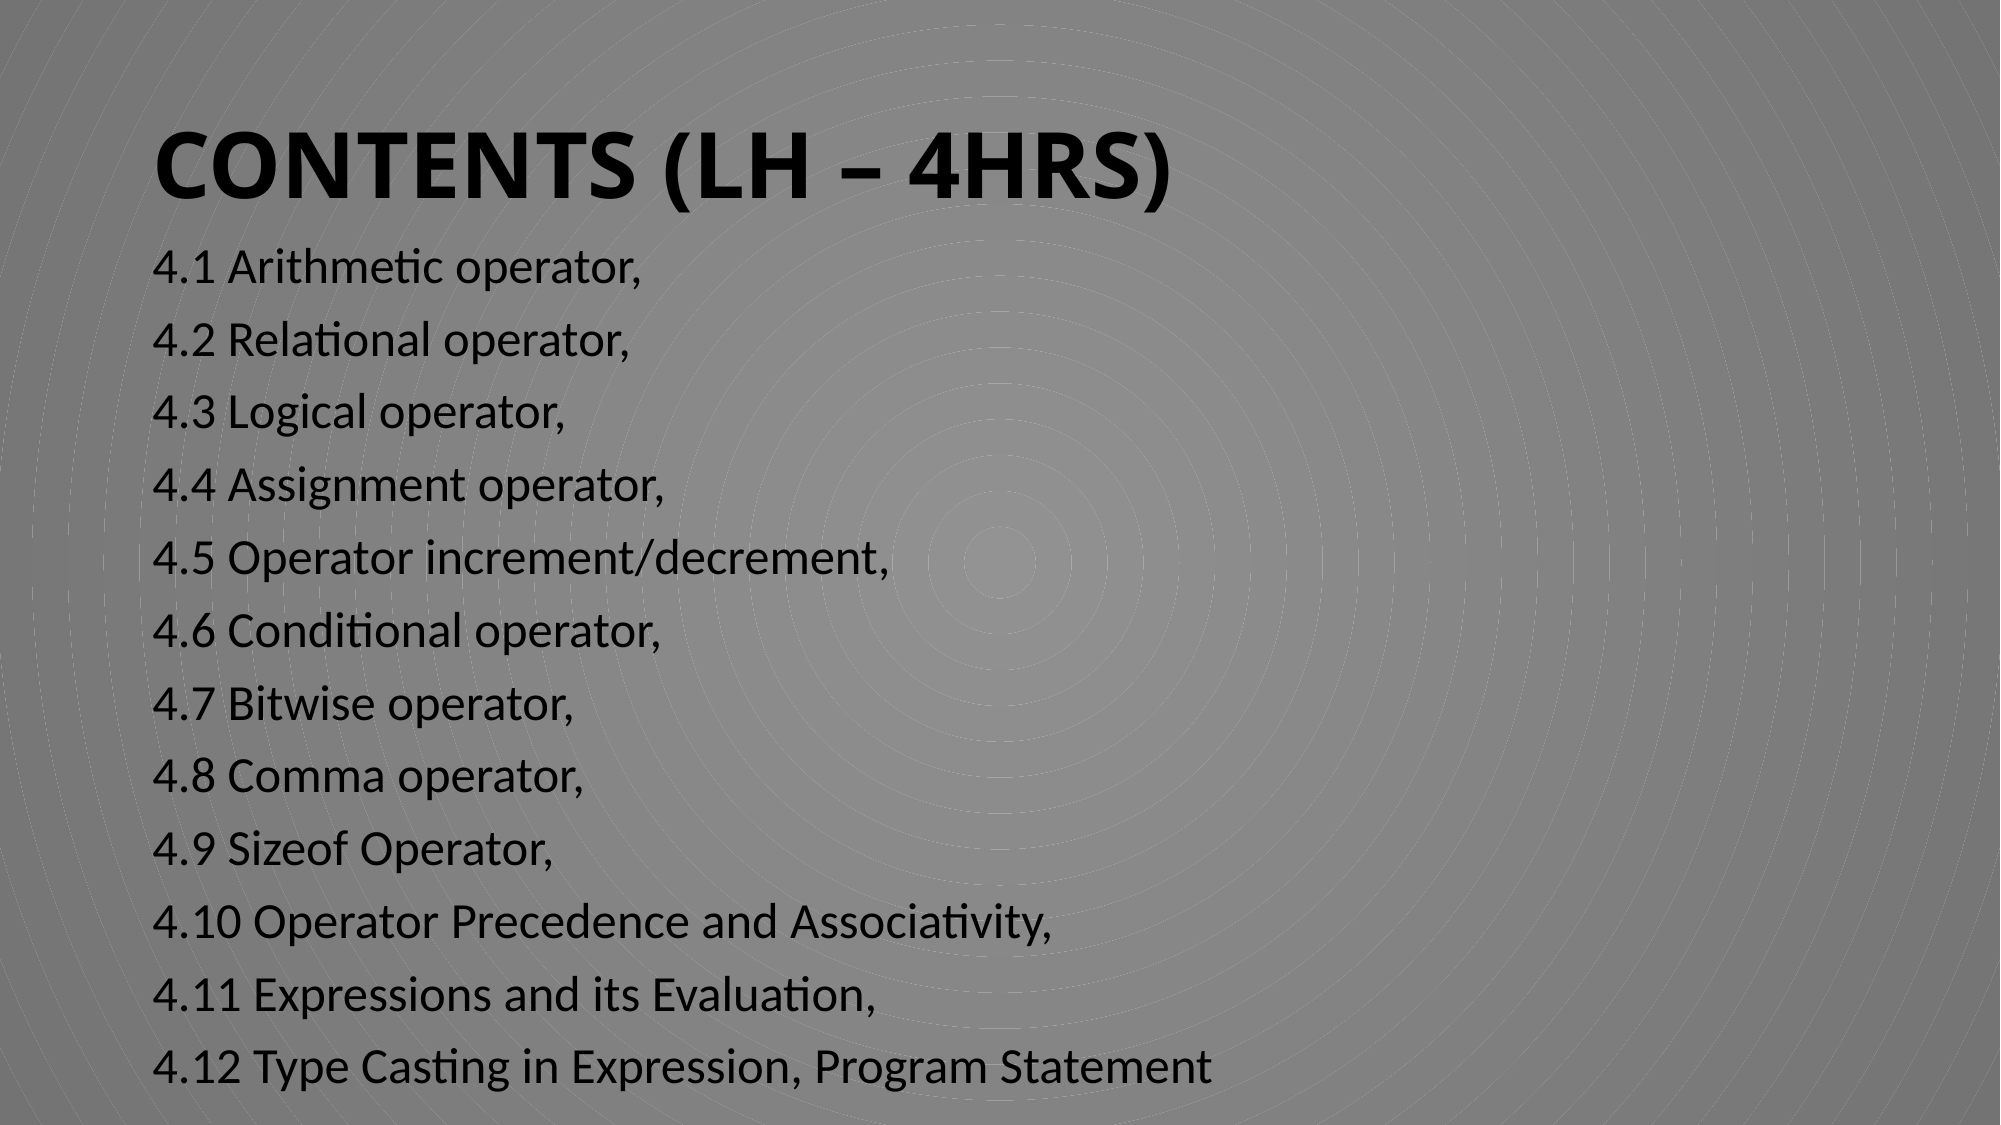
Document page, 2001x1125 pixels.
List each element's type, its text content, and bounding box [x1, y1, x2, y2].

title CONTENTS (LH – 4HRS) [137, 59, 1863, 232]
list 4.1 Arithmetic operator, 4.2 Relational operator, 4.3 Logical operator, 4.4 Assignment operator, 4.5 Operator increment/decrement, 4.6 Conditional operator, 4.7 Bitwise operator, 4.8 Comma operator, 4.9 Sizeof Operator, 4.10 Operator Precedence and Associativity, 4.11 Expressions and its Evaluation, 4.12 Type Casting in Expression, Program Statement [137, 232, 1863, 1106]
